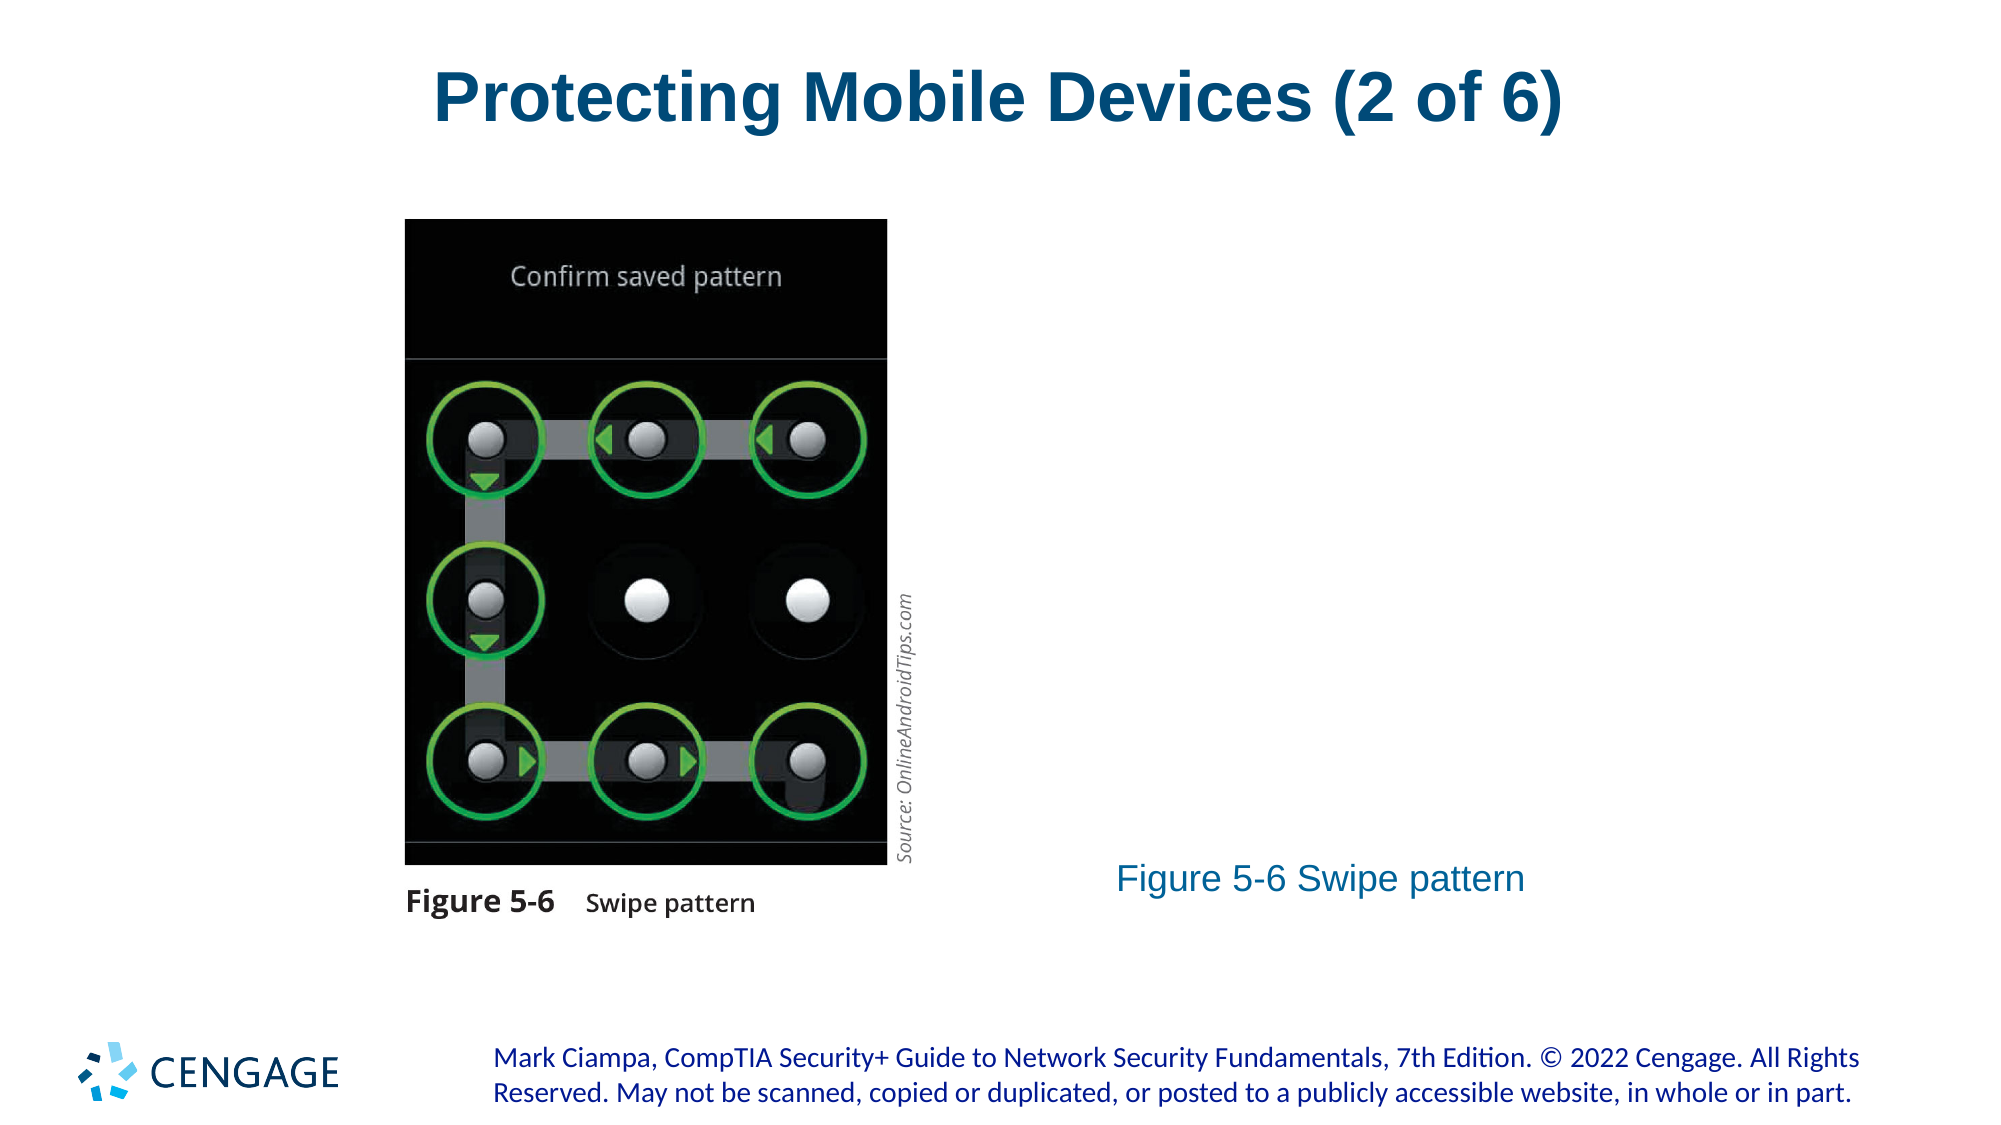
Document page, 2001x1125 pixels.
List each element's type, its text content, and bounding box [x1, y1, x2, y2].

list Figure 5-6 Swipe pattern [1116, 854, 1769, 912]
picture [78, 1042, 338, 1101]
title Protecting Mobile Devices (2 of 6) [137, 59, 1863, 171]
picture [404, 218, 916, 919]
